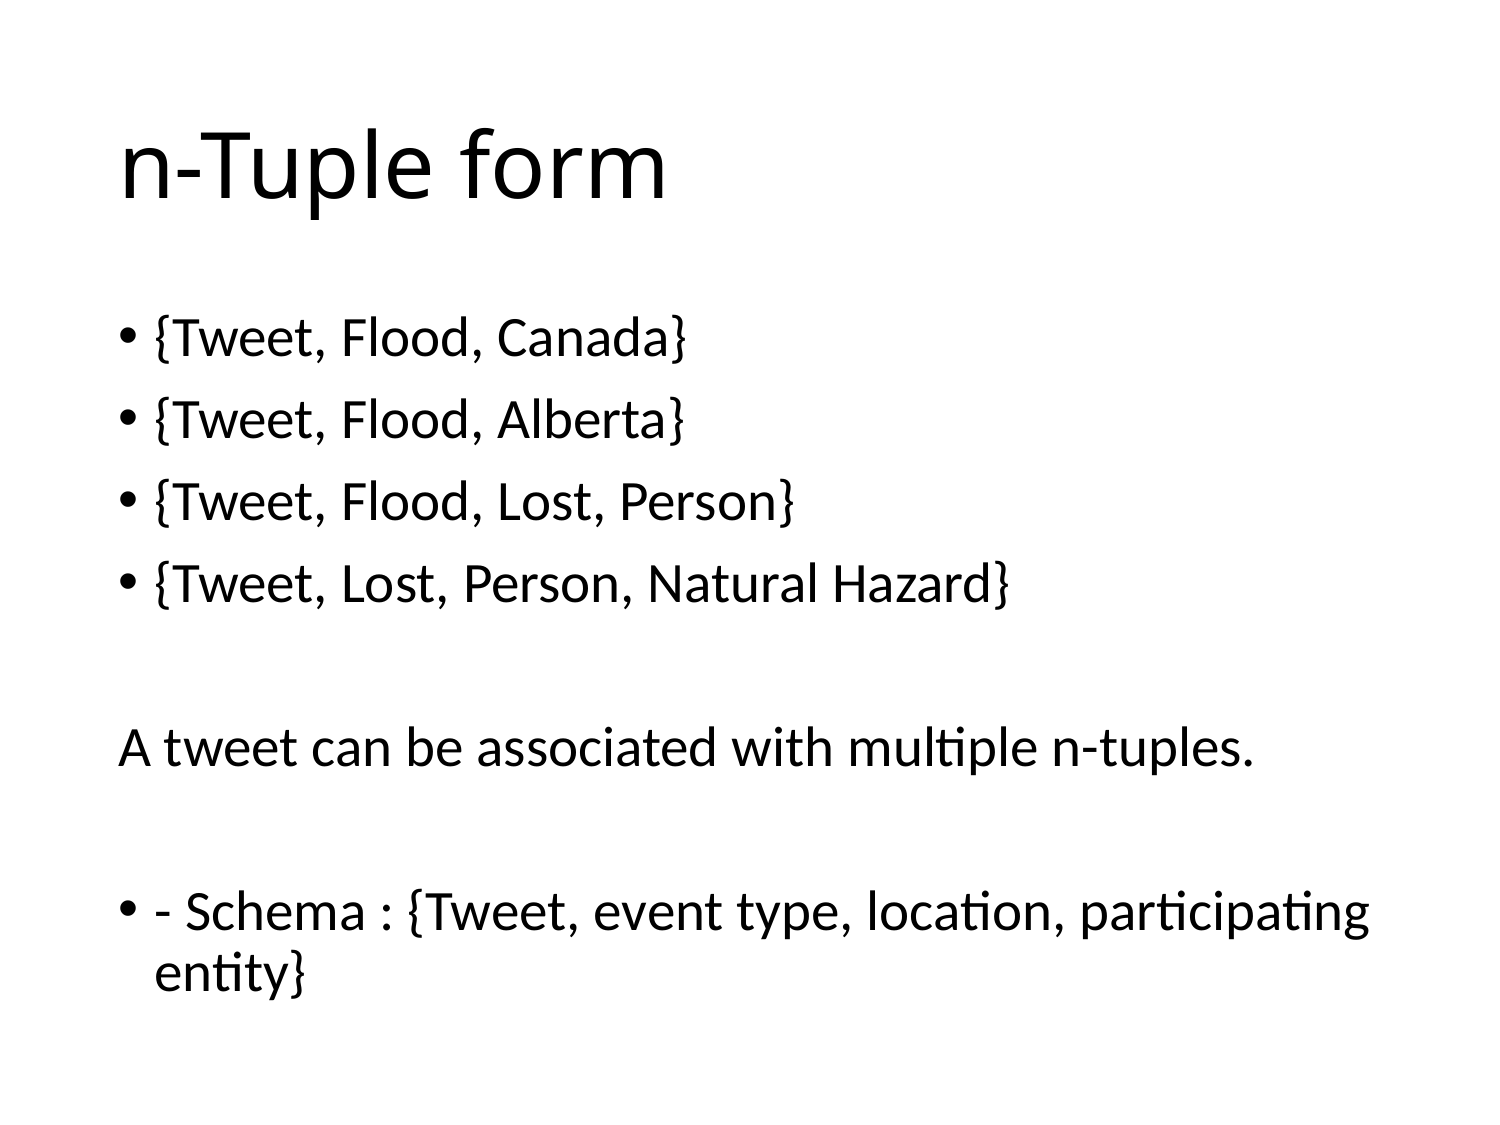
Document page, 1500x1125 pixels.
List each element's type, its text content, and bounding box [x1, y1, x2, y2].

title n-Tuple form [103, 59, 1397, 278]
list {Tweet, Flood, Canada} {Tweet, Flood, Alberta} {Tweet, Flood, Lost, Person} {Tweet, Lost, Person, Natural Hazard} A tweet can be associated with multiple n-tuples. - Schema : {Tweet, event type, location, participating entity} [103, 299, 1397, 1014]
